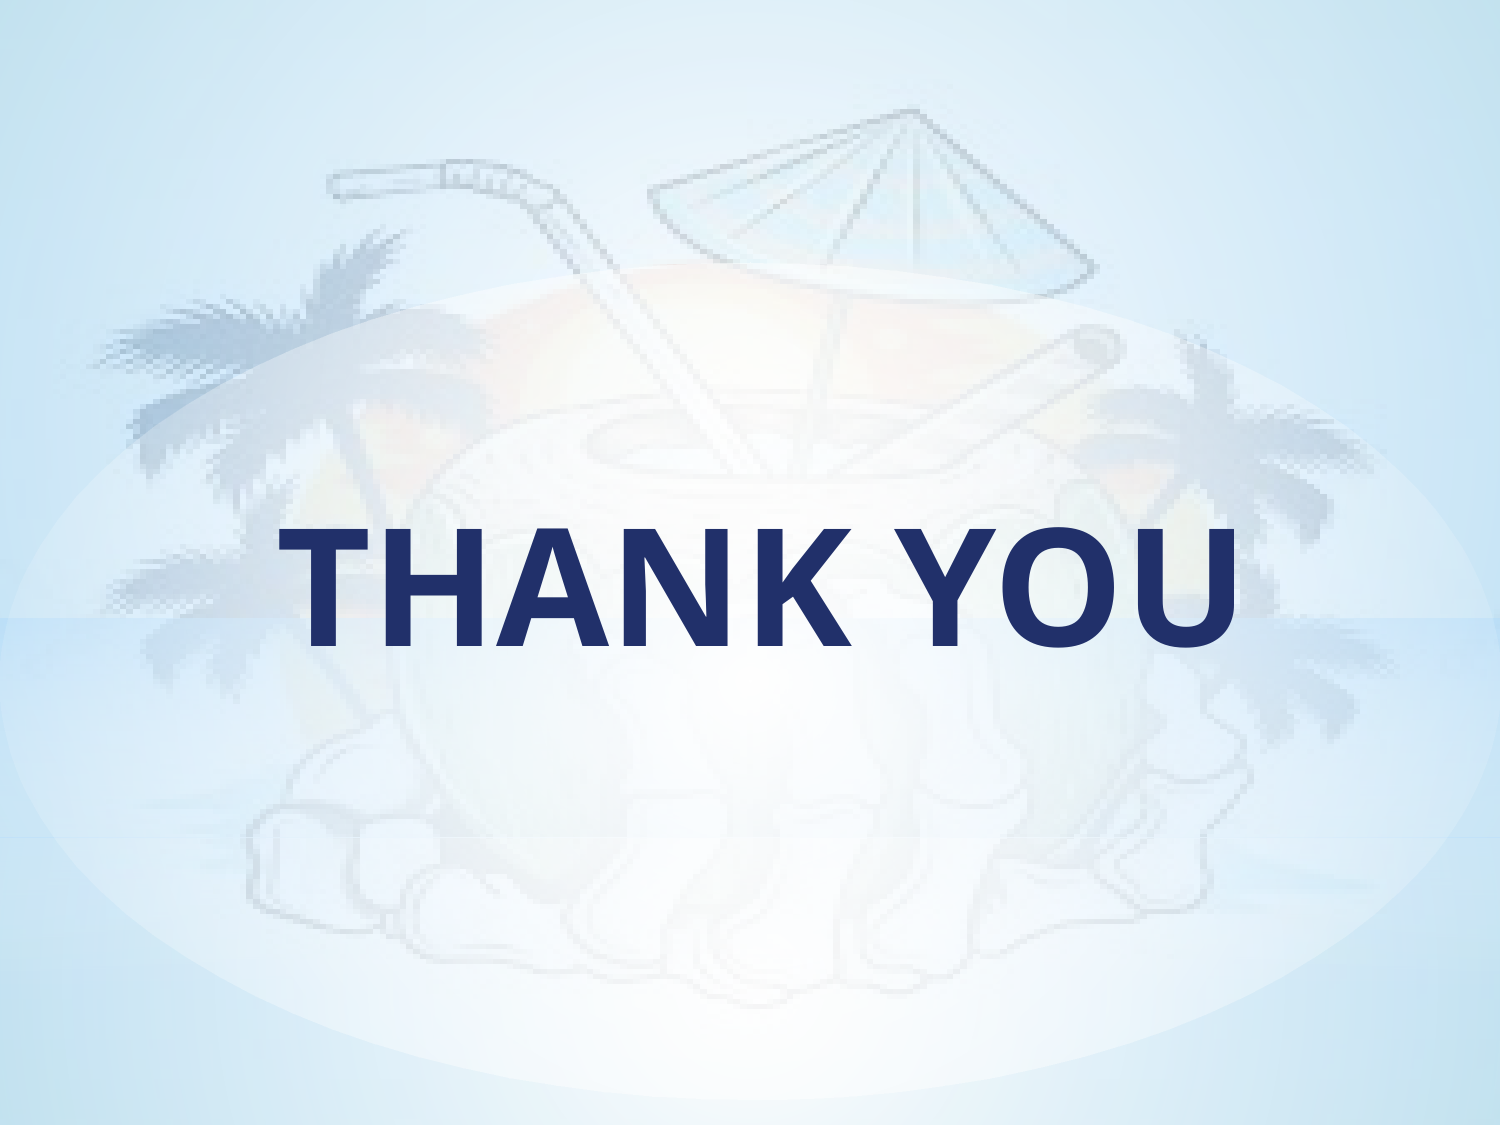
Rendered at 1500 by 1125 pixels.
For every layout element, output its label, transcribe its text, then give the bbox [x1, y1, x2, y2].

list THANK YOU [237, 474, 1288, 818]
